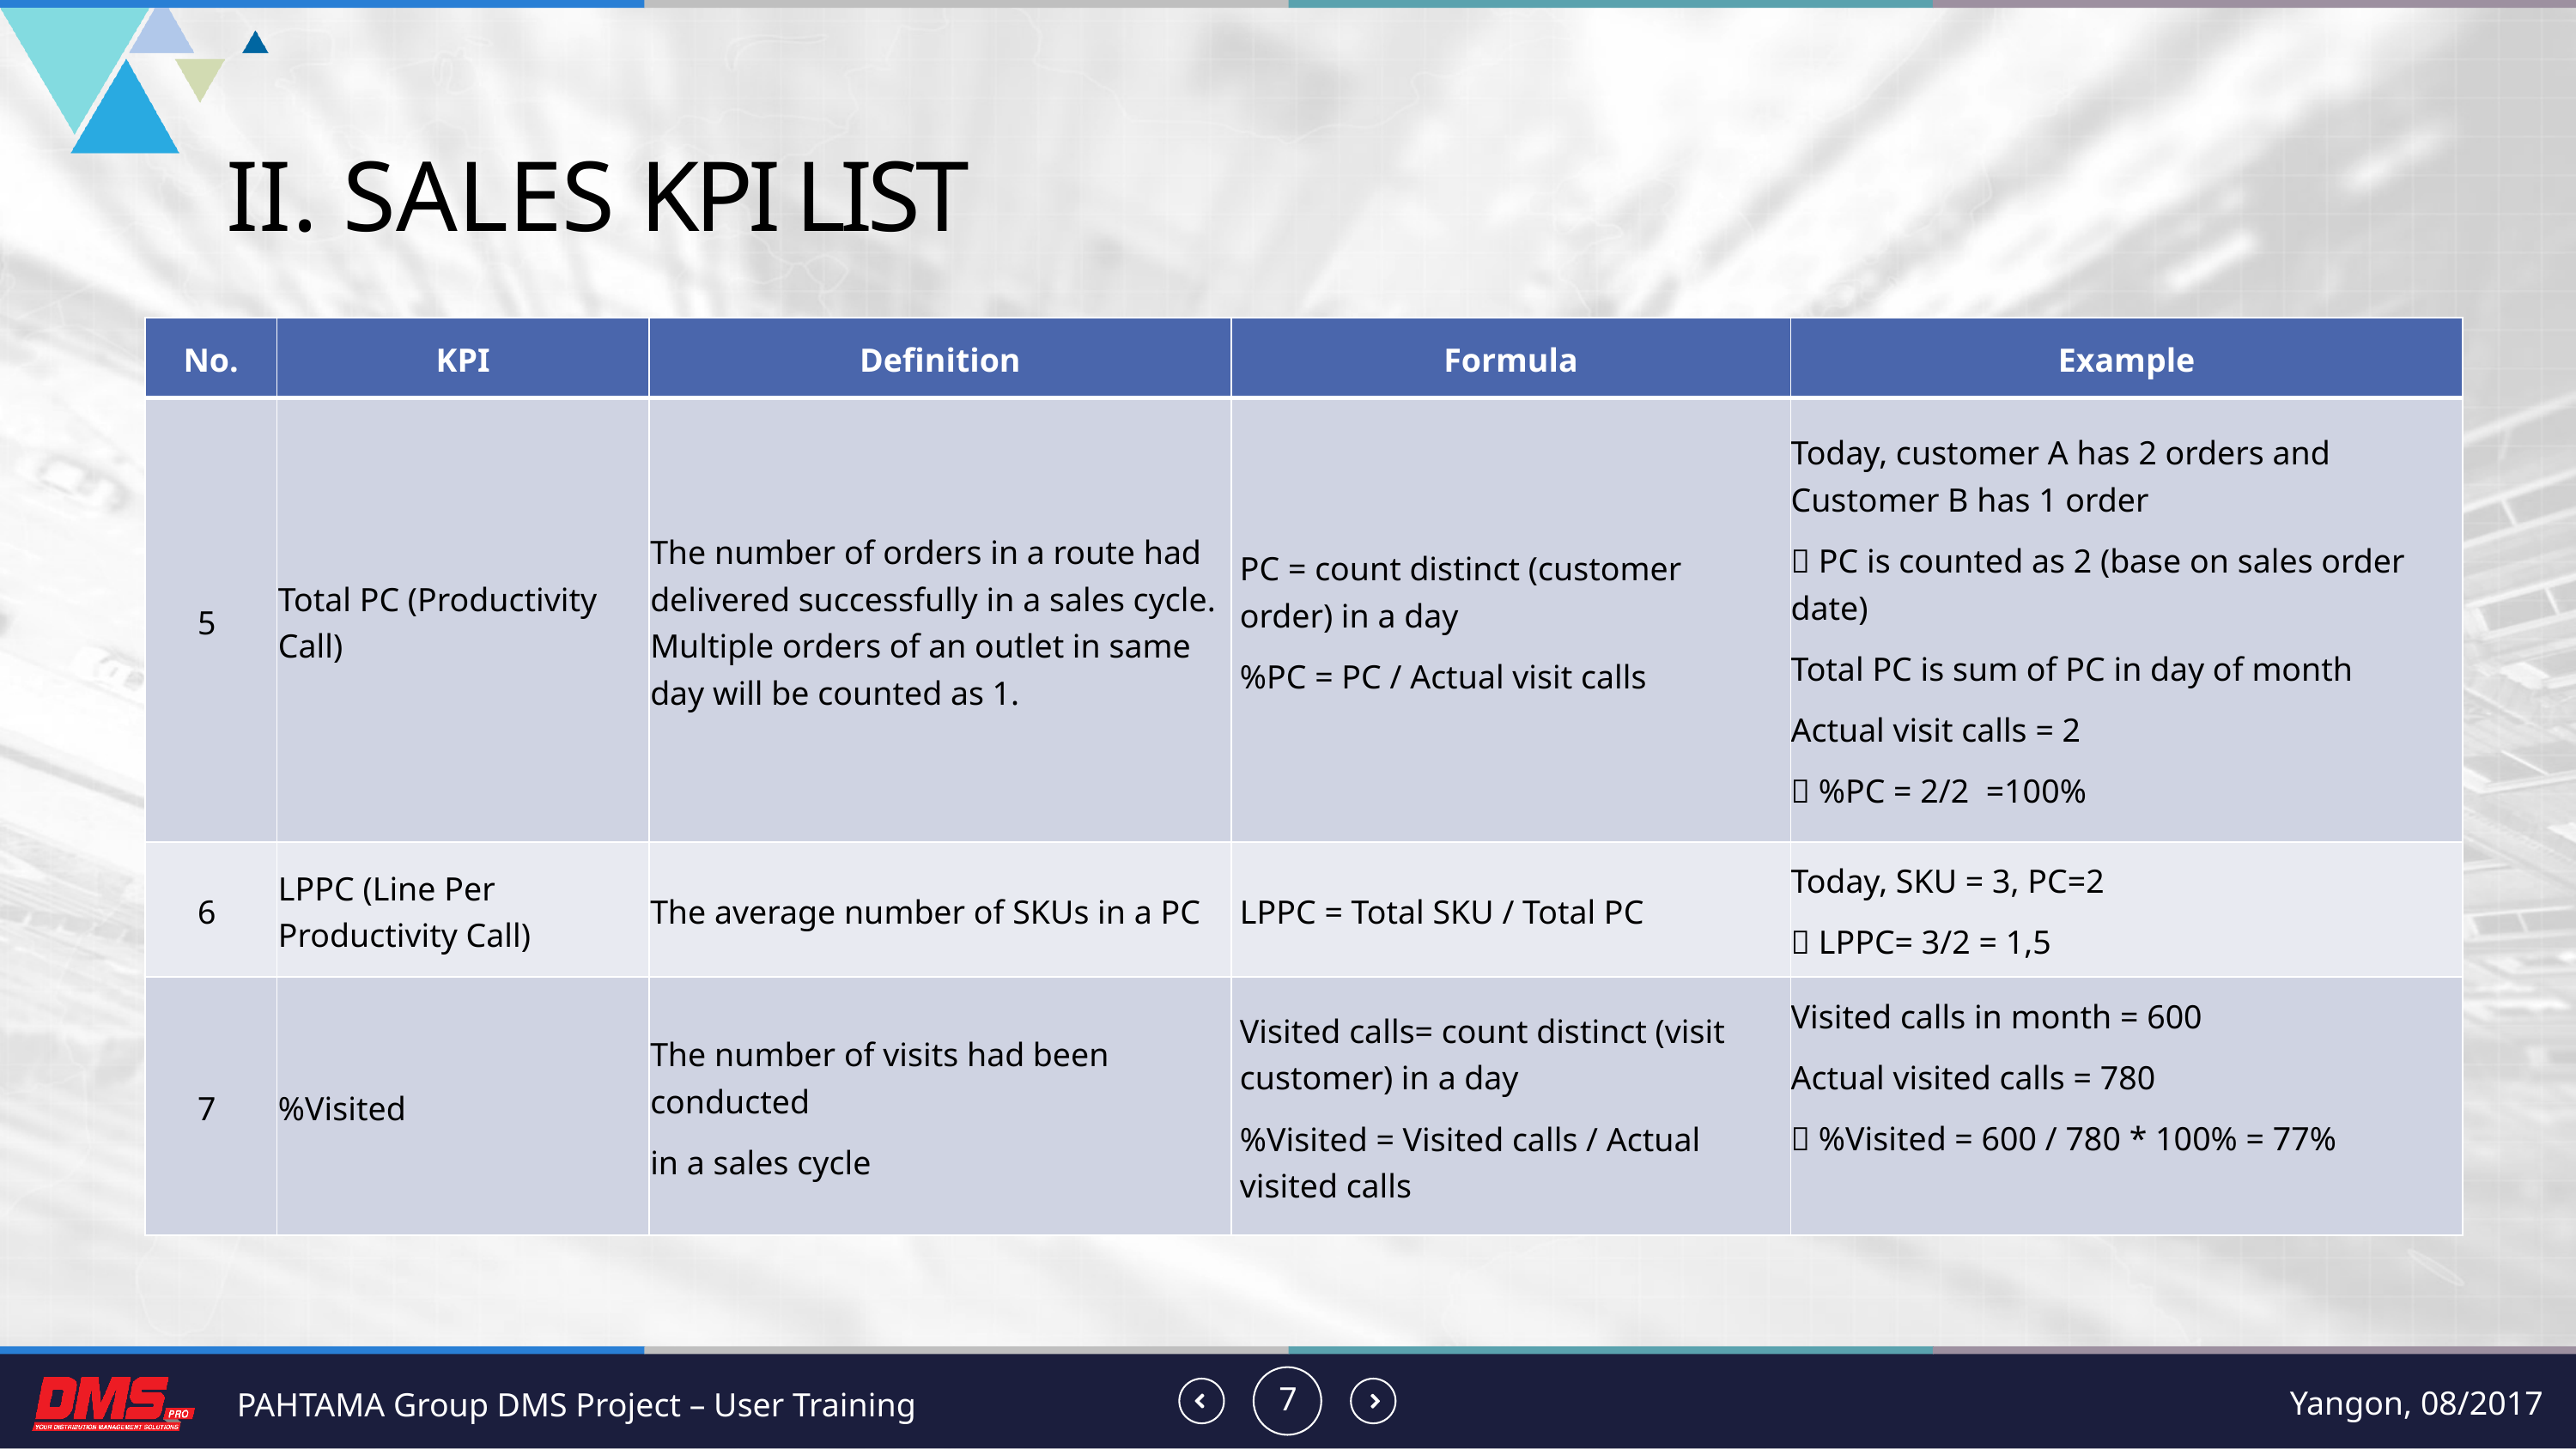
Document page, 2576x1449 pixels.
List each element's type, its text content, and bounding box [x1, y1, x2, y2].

table_cell 7 [146, 978, 276, 1234]
text_box II. SALES KPI LIST [226, 128, 1709, 257]
table_cell Total PC (Productivity Call) [277, 400, 648, 841]
table_header Formula [1232, 318, 1790, 396]
table_header Definition [650, 318, 1230, 396]
table_cell Today, customer A has 2 orders and Customer B has 1 order  PC is counted as 2 (base on sales order date) Total PC is sum of PC in day of month Actual visit calls = 2  %PC = 2/2 =100% [1791, 400, 2462, 841]
table_cell Visited calls in month = 600 Actual visited calls = 780  %Visited = 600 / 780 * 100% = 77% [1791, 978, 2462, 1234]
table_cell LPPC (Line Per Productivity Call) [277, 843, 648, 976]
table_header No. [146, 318, 276, 396]
table_cell PC = count distinct (customer order) in a day %PC = PC / Actual visit calls [1232, 400, 1790, 841]
table_cell Today, SKU = 3, PC=2  LPPC= 3/2 = 1,5 [1791, 843, 2462, 976]
table_cell %Visited [277, 978, 648, 1234]
picture [32, 1377, 195, 1431]
table_cell 5 [146, 400, 276, 841]
picture [0, 8, 2576, 1346]
table_header Example [1791, 318, 2462, 396]
table_cell The number of visits had been conducted in a sales cycle [650, 978, 1230, 1234]
table_header KPI [277, 318, 648, 396]
table_cell LPPC = Total SKU / Total PC [1232, 843, 1790, 976]
table_cell Visited calls= count distinct (visit customer) in a day %Visited = Visited calls / Actual visited calls [1232, 978, 1790, 1234]
table_cell The number of orders in a route had delivered successfully in a sales cycle. Multiple orders of an outlet in same day will be counted as 1. [650, 400, 1230, 841]
table_cell The average number of SKUs in a PC [650, 843, 1230, 976]
table_cell 6 [146, 843, 276, 976]
